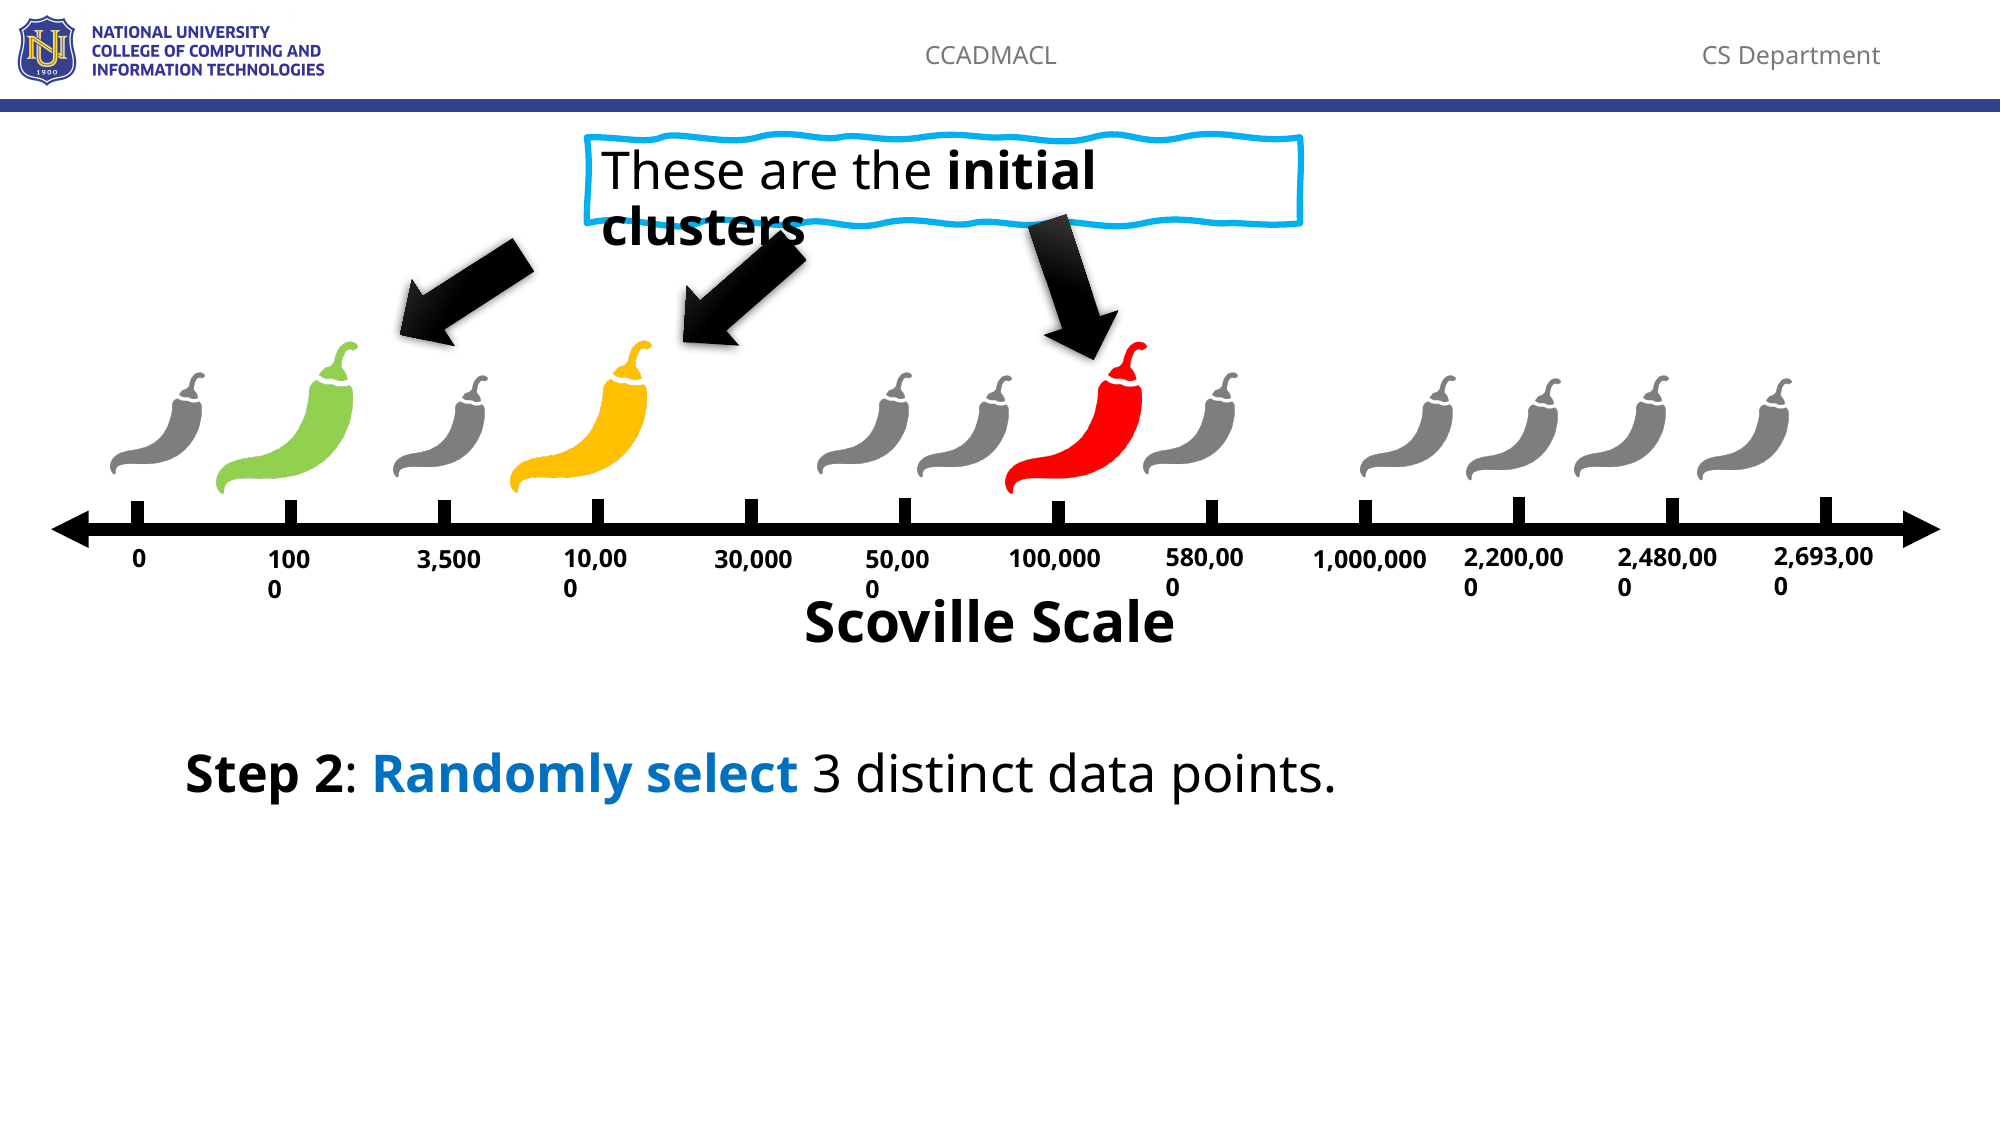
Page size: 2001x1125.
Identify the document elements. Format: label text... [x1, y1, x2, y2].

text_box [400, 238, 535, 347]
picture [380, 328, 671, 496]
picture [1684, 369, 1804, 489]
picture [1348, 367, 1682, 489]
picture [0, 0, 337, 99]
text_box These are the initial clusters [584, 133, 1301, 227]
picture [98, 328, 377, 496]
picture [805, 328, 1250, 496]
text_box Step 2: Randomly select 3 distinct data points. [171, 739, 1927, 1108]
text_box [683, 230, 807, 346]
text_box [1028, 214, 1119, 328]
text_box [50, 496, 1942, 664]
